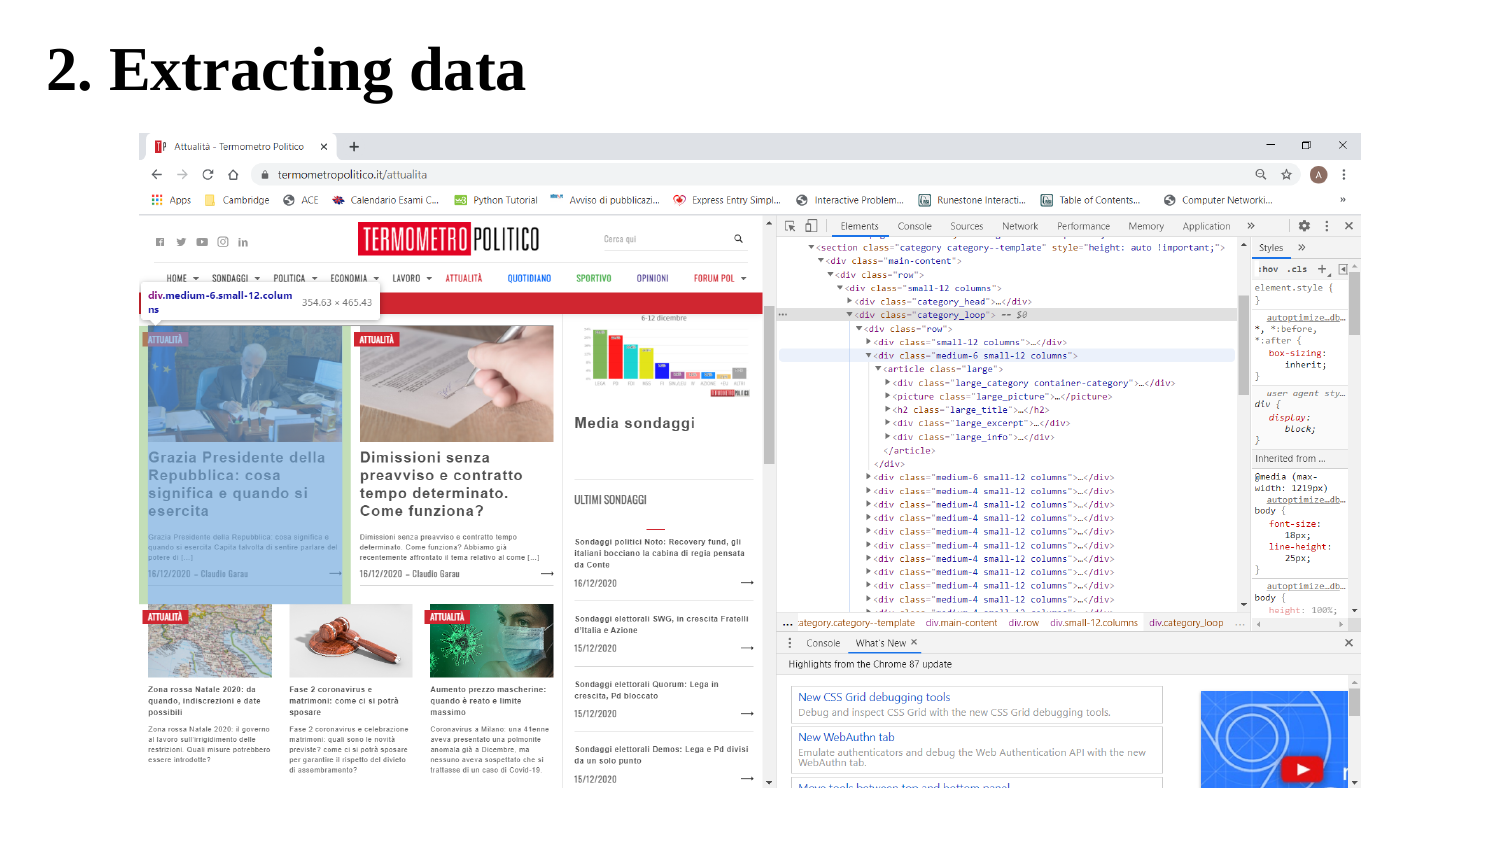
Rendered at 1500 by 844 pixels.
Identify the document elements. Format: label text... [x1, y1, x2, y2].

text_box 2. Extracting data [35, 22, 544, 110]
picture [138, 132, 1362, 789]
